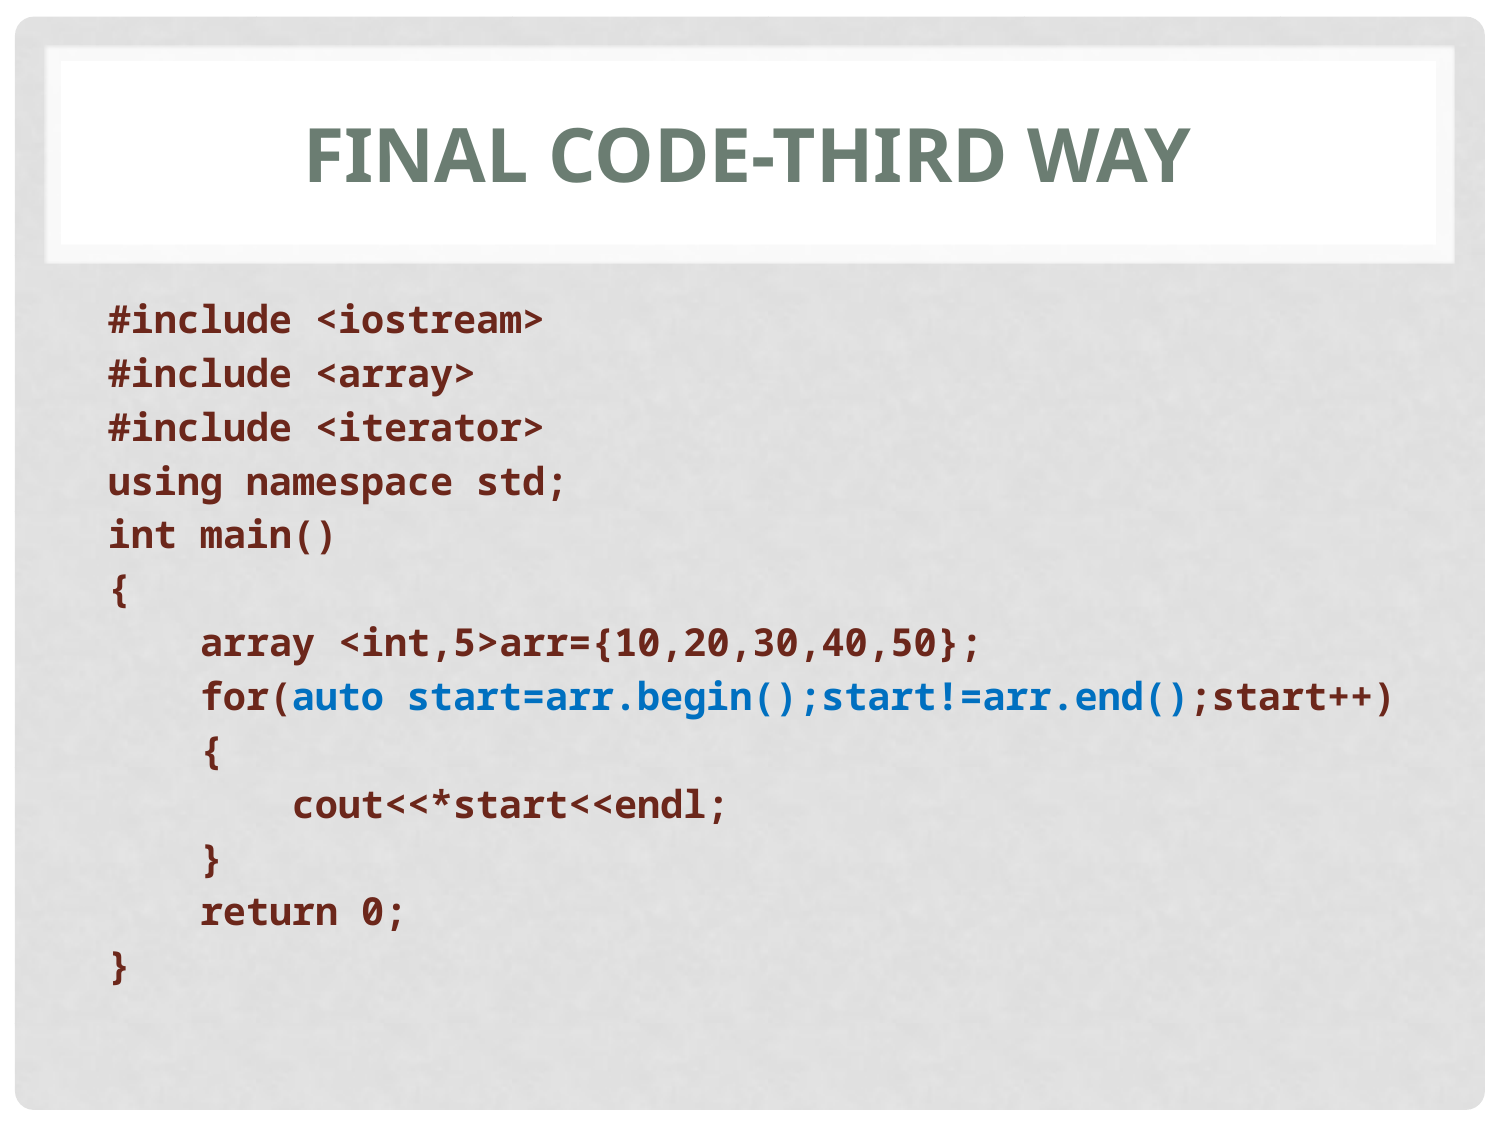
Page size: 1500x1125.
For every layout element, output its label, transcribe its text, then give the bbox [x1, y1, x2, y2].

title Final code-third way [69, 66, 1425, 238]
list #include <iostream> #include <array> #include <iterator> using namespace std; int main() { array <int,5>arr={10,20,30,40,50}; for(auto start=arr.begin();start!=arr.end();start++) { cout<<*start<<endl; } return 0; } [75, 287, 1425, 1005]
